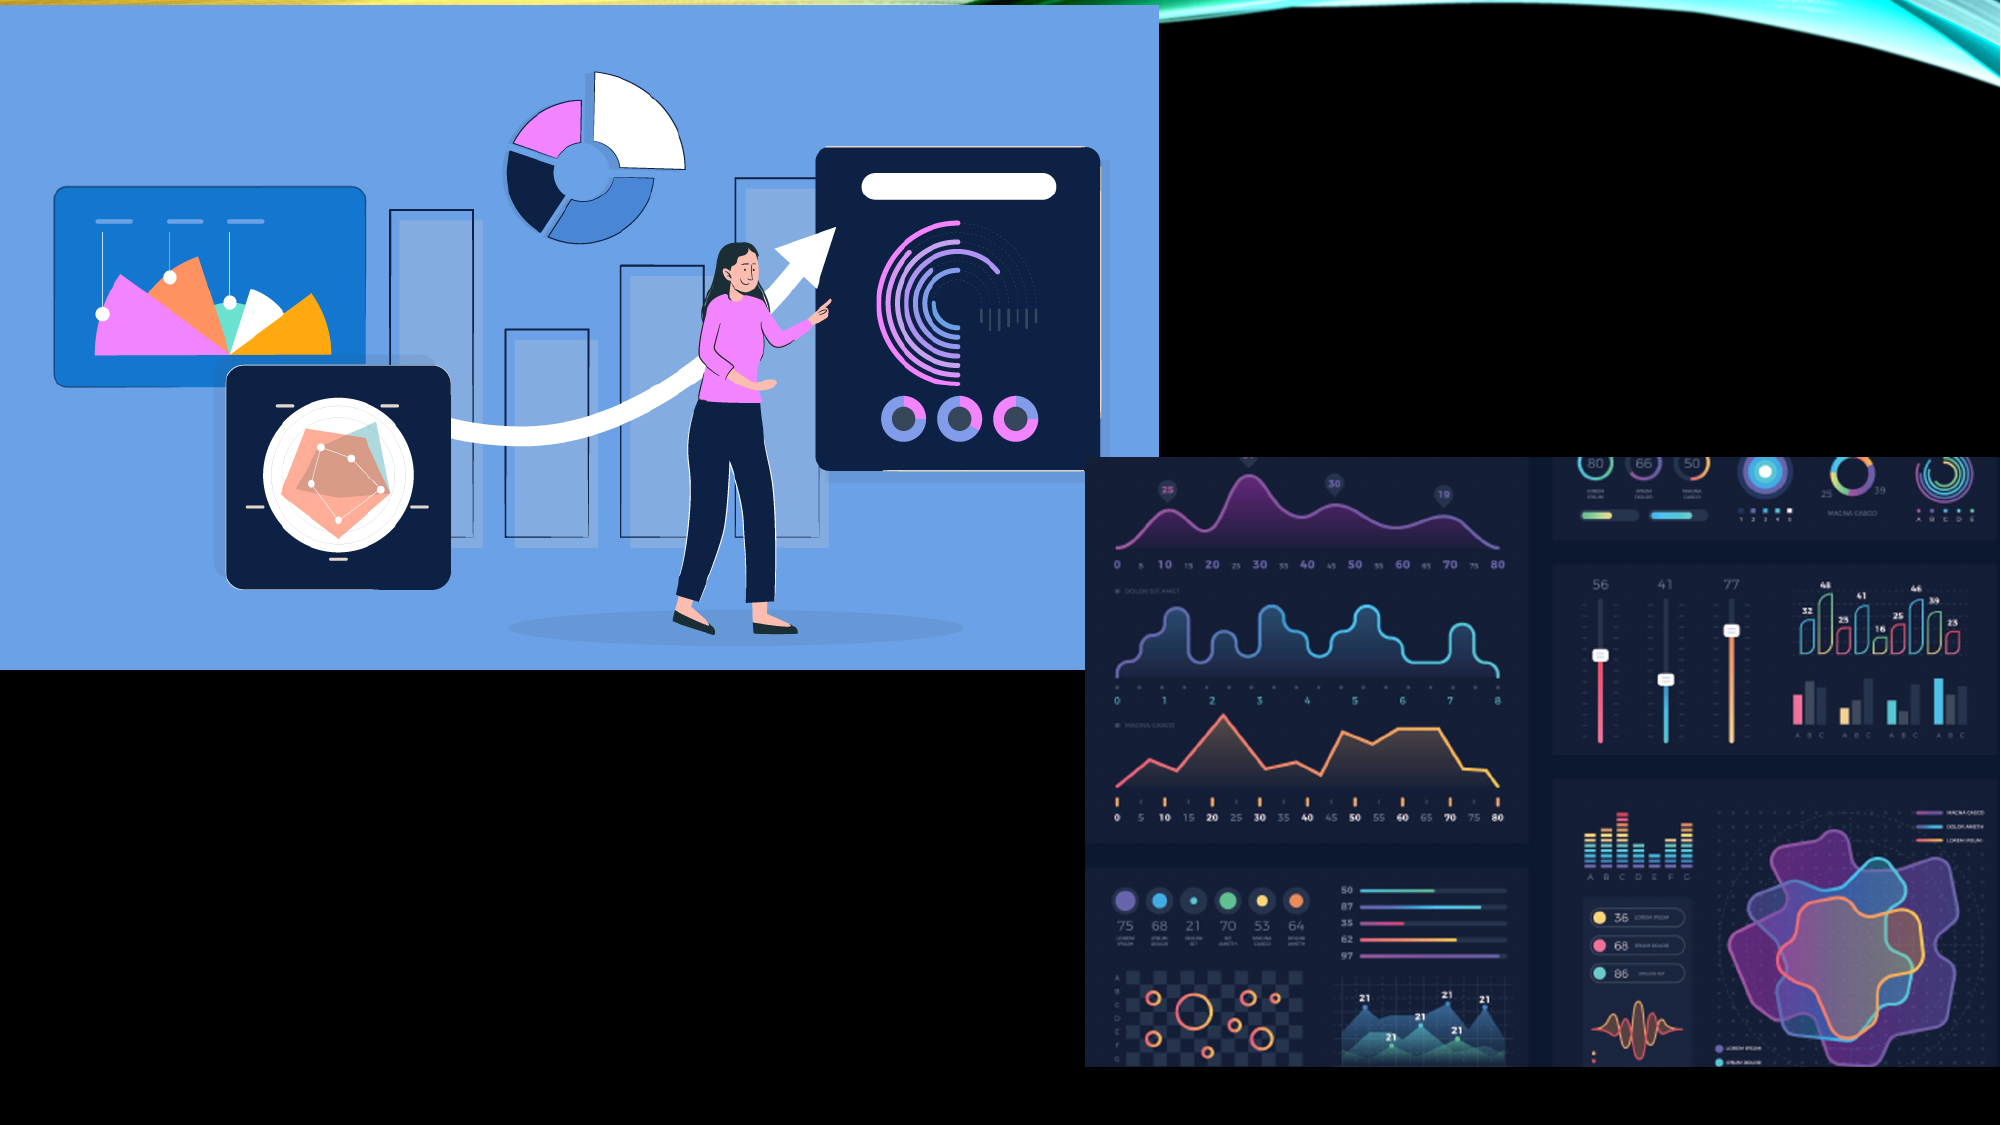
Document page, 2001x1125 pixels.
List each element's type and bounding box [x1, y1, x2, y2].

picture [1085, 457, 2000, 1067]
list [0, 5, 1159, 670]
picture [0, 0, 2000, 237]
